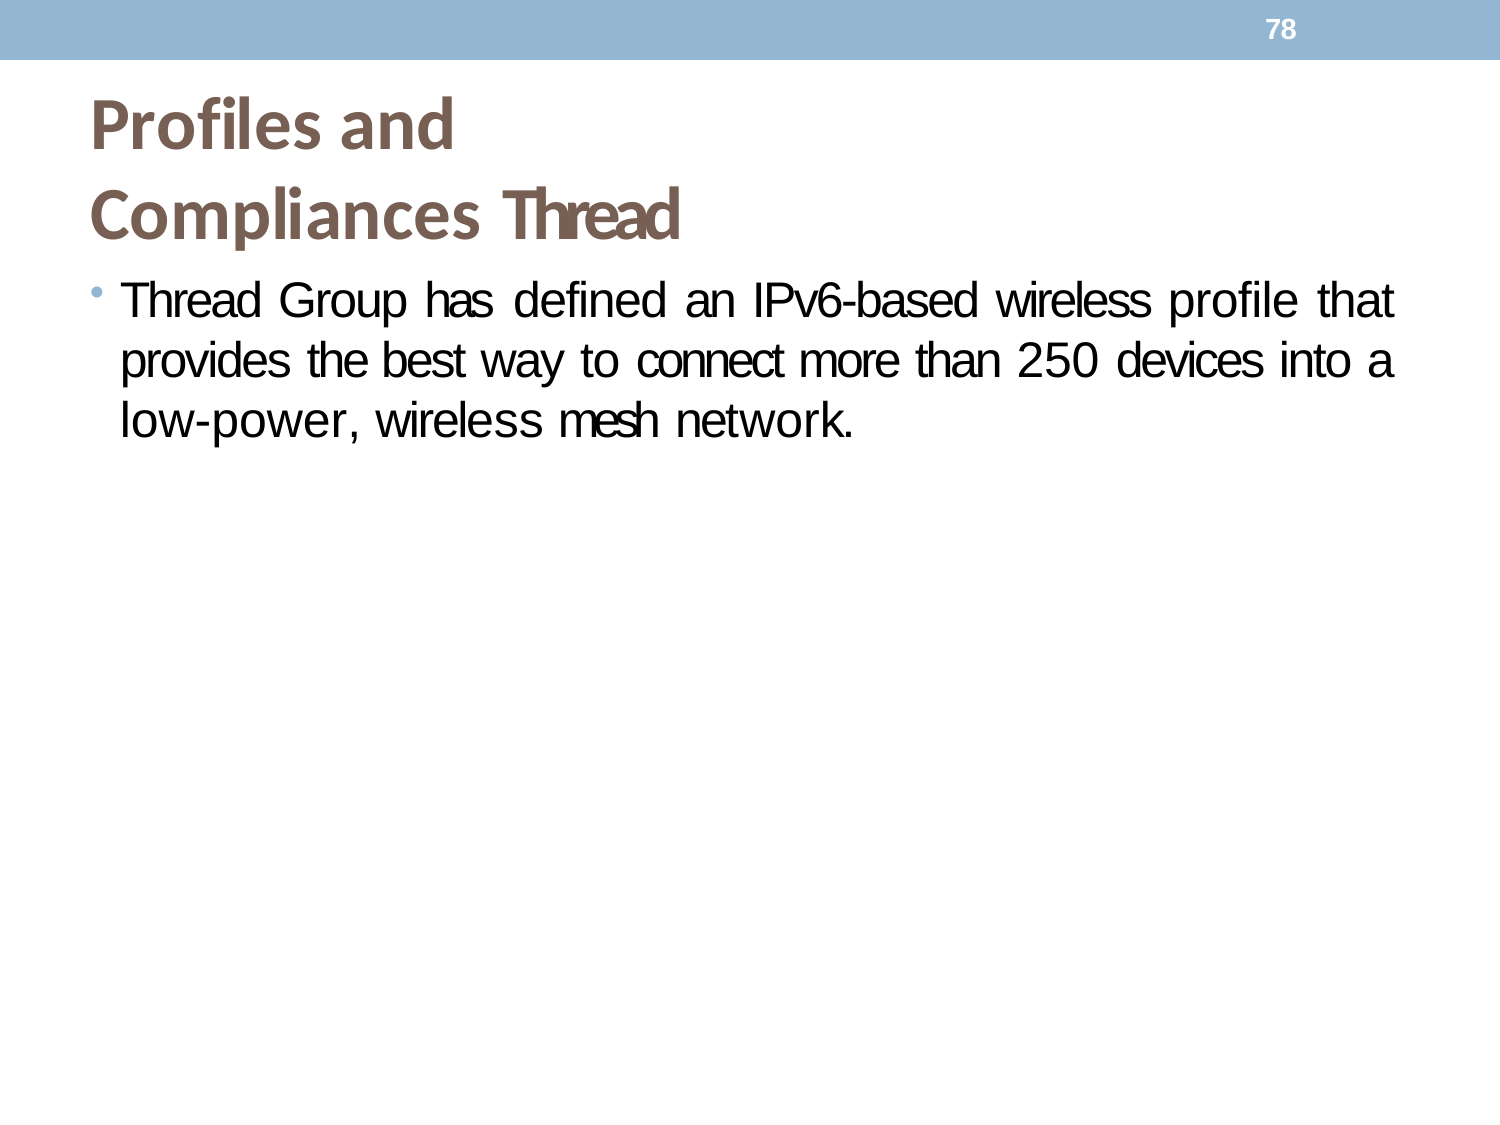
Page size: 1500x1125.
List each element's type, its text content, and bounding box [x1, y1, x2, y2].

text_box 78 [1263, 8, 1299, 46]
text_box Thread Group has defined an IPv6-based wireless profile that provides the best way to connect more than 250 devices into a low-power, wireless mesh network. [87, 265, 1413, 448]
title Profiles and Compliances Thread [87, 72, 838, 263]
